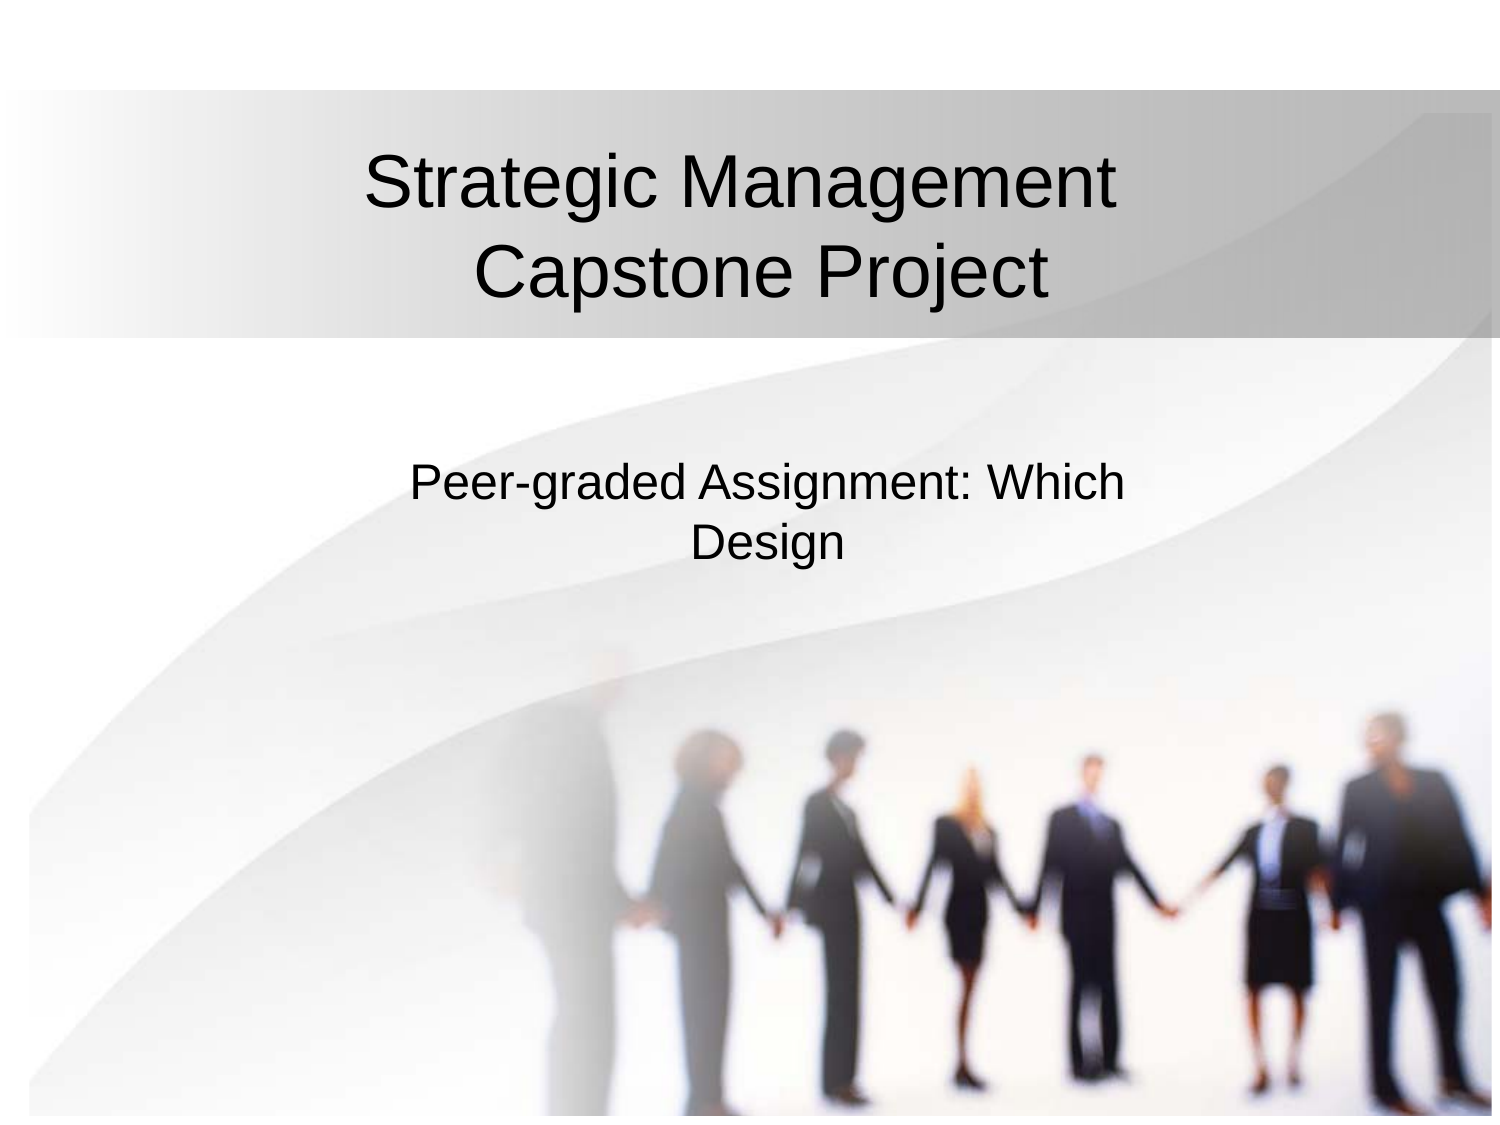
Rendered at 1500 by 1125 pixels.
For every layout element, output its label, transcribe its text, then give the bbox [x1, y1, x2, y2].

title Strategic Management Capstone Project [123, 101, 1400, 344]
subtitle Peer-graded Assignment: Which Design [312, 408, 1223, 610]
picture [29, 338, 1492, 1116]
